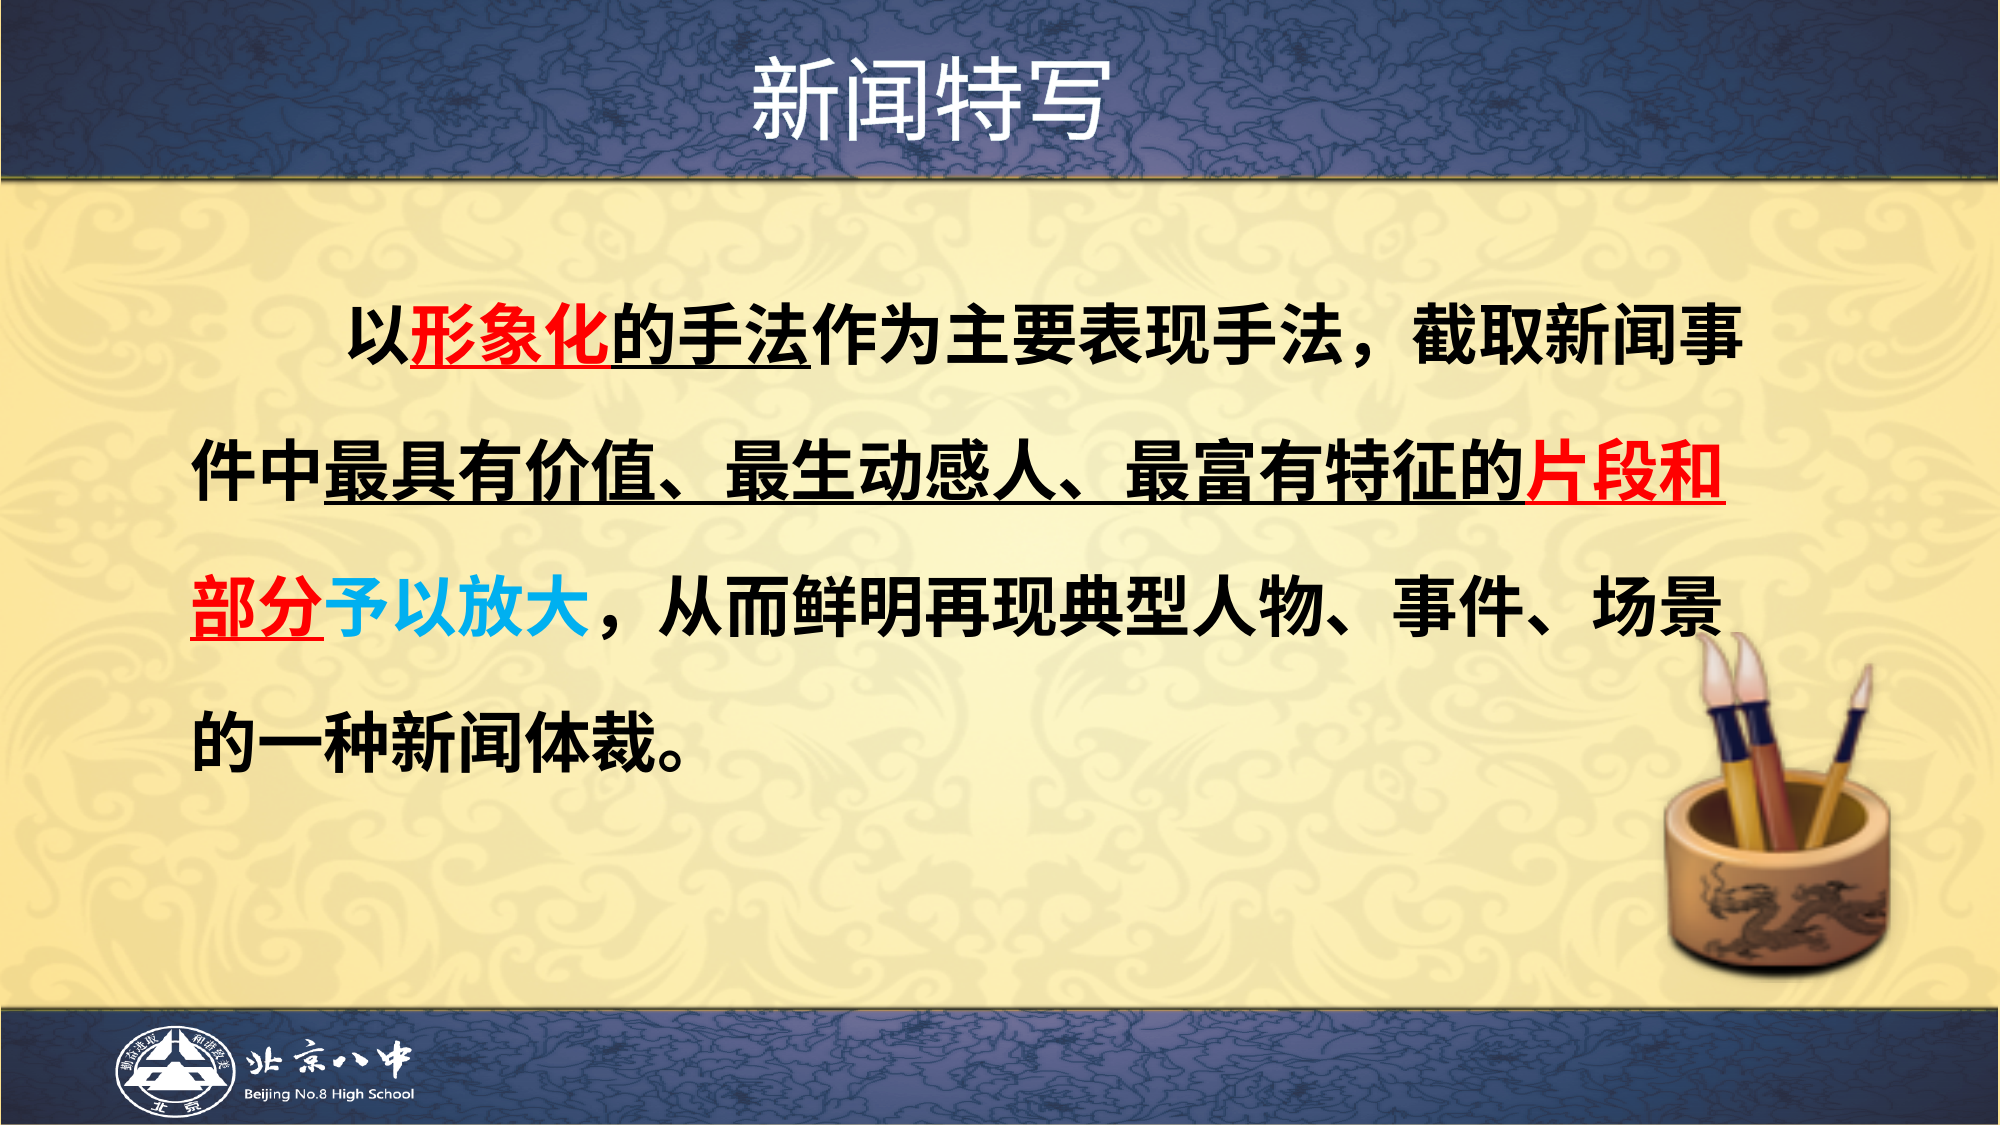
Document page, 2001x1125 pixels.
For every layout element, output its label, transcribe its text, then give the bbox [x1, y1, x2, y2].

text_box 以形象化的手法作为主要表现手法，截取新闻事件中最具有价值、最生动感人、最富有特征的片段和部分予以放大，从而鲜明再现典型人物、事件、场景的一种新闻体裁。 [175, 229, 1771, 788]
picture [0, 0, 2000, 1125]
text_box 新闻特写 [734, 34, 1132, 159]
